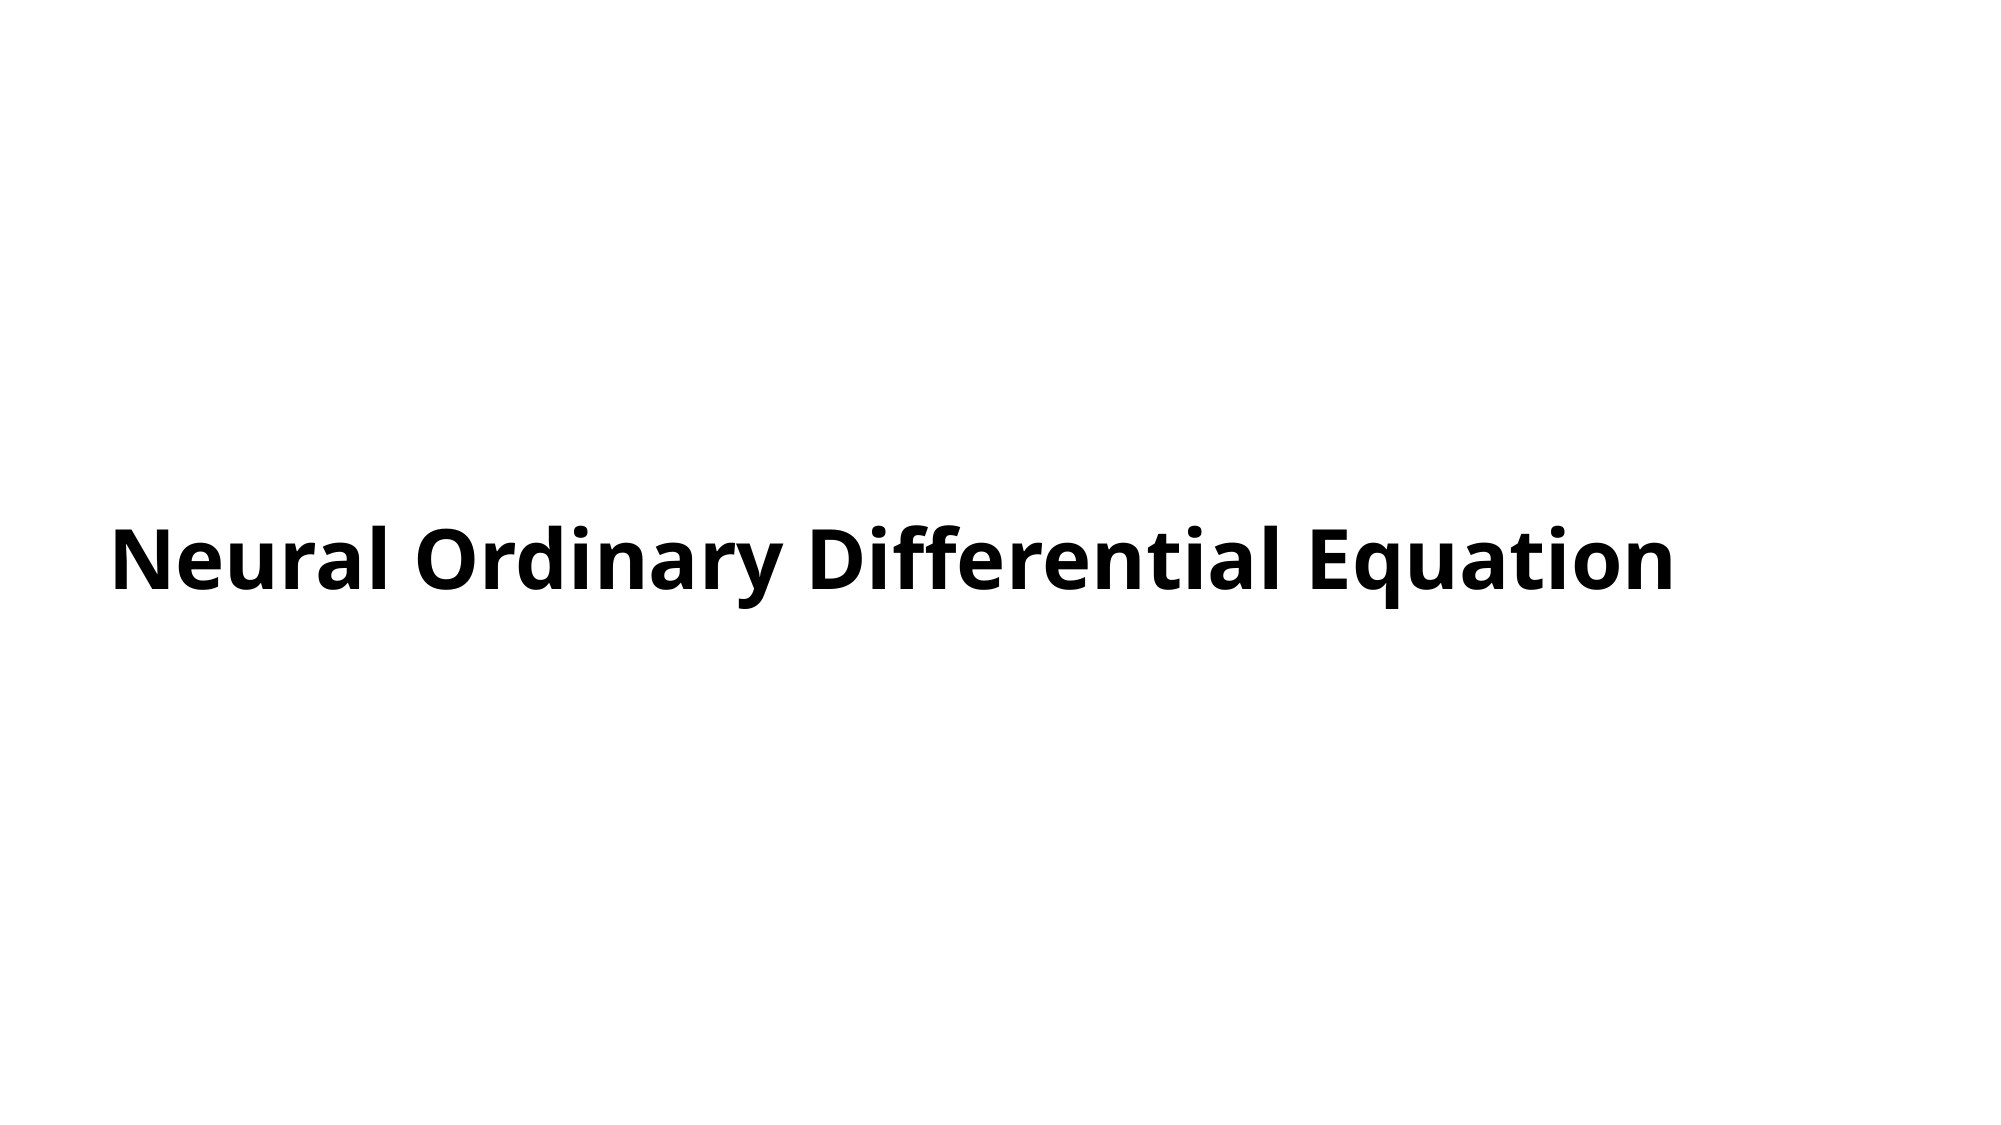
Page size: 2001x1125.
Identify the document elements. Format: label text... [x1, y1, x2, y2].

title Neural Ordinary Differential Equation [93, 453, 1819, 672]
